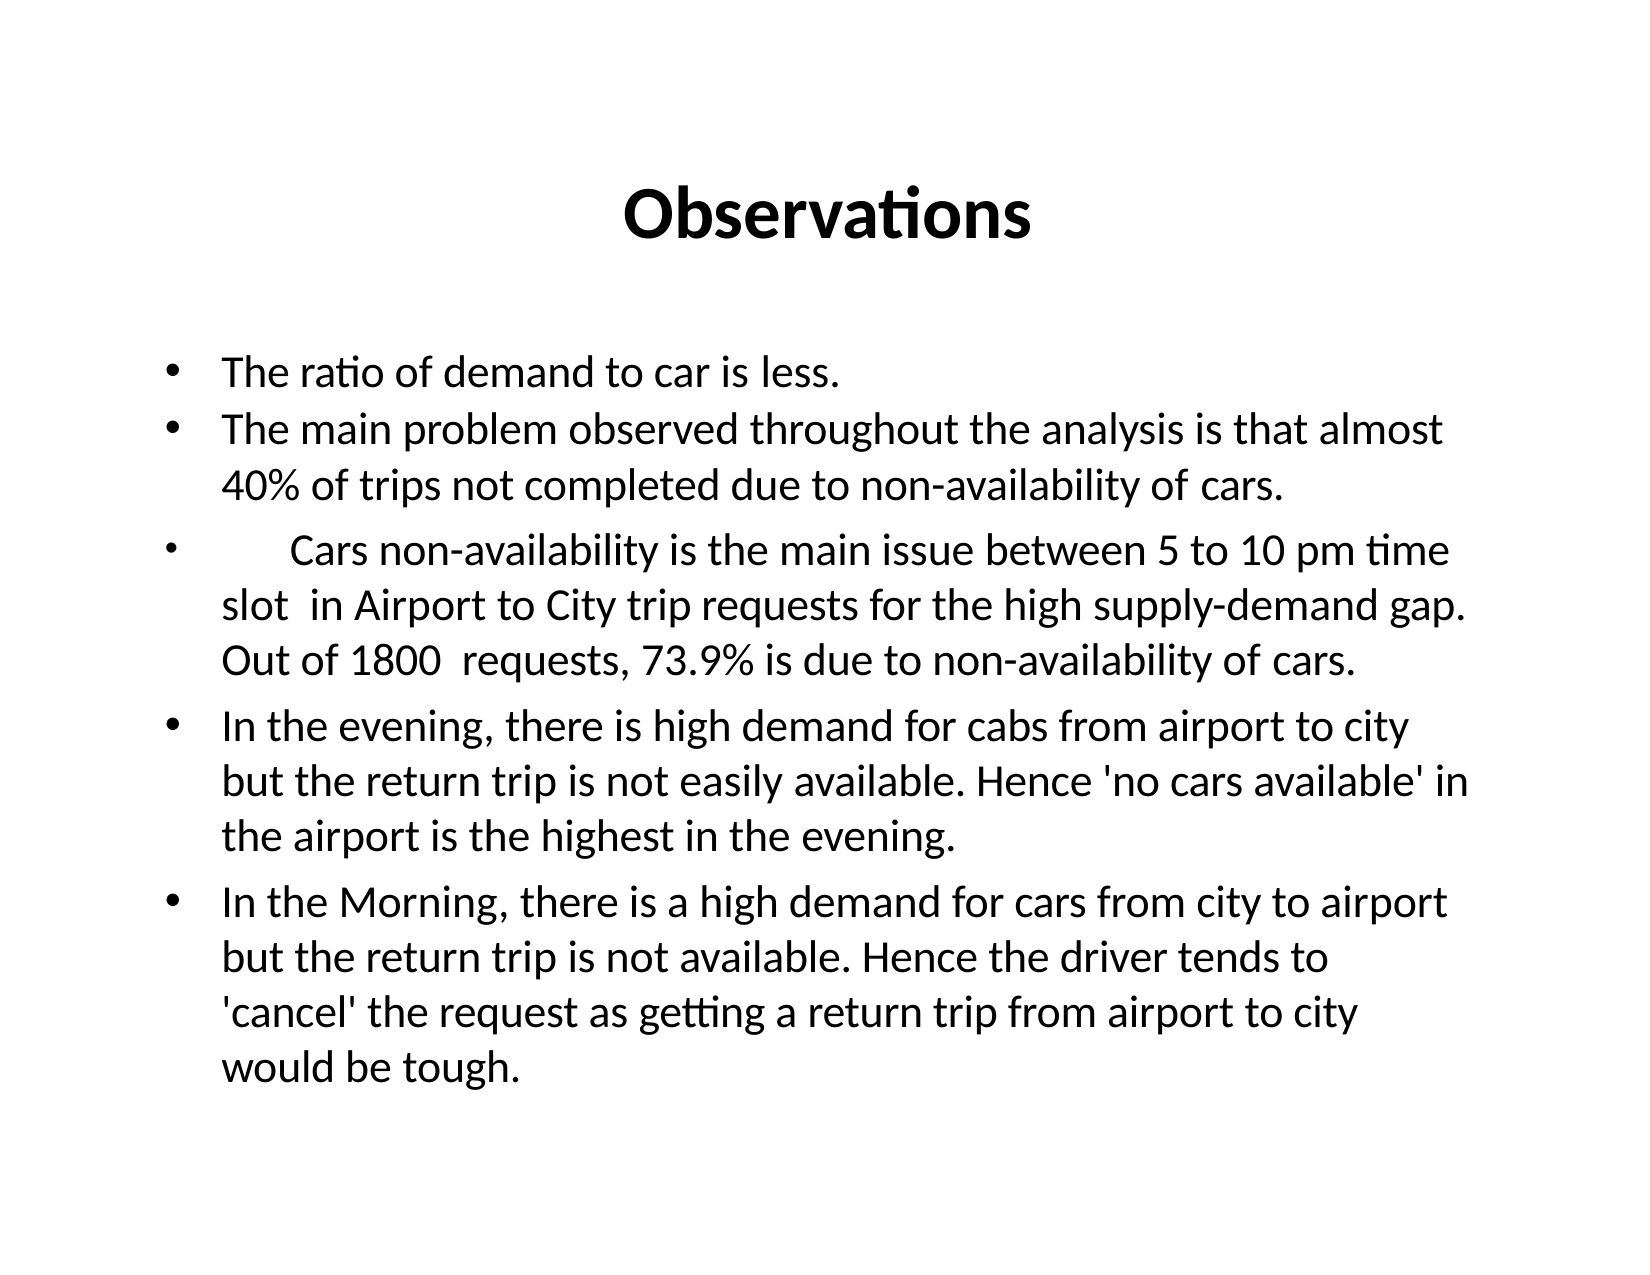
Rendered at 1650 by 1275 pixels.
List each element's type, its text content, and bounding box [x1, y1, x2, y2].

text_box The ratio of demand to car is less. The main problem observed throughout the analysis is that almost 40% of trips not completed due to non-availability of cars. Cars non-availability is the main issue between 5 to 10 pm time slot in Airport to City trip requests for the high supply-demand gap. Out of 1800 requests, 73.9% is due to non-availability of cars. In the evening, there is high demand for cabs from airport to city but the return trip is not easily available. Hence 'no cars available' in the airport is the highest in the evening. In the Morning, there is a high demand for cars from city to airport but the return trip is not available. Hence the driver tends to 'cancel' the request as getting a return trip from airport to city would be tough. [162, 340, 1486, 1158]
text_box [74, 637, 1575, 1201]
title Observations [621, 161, 1203, 340]
